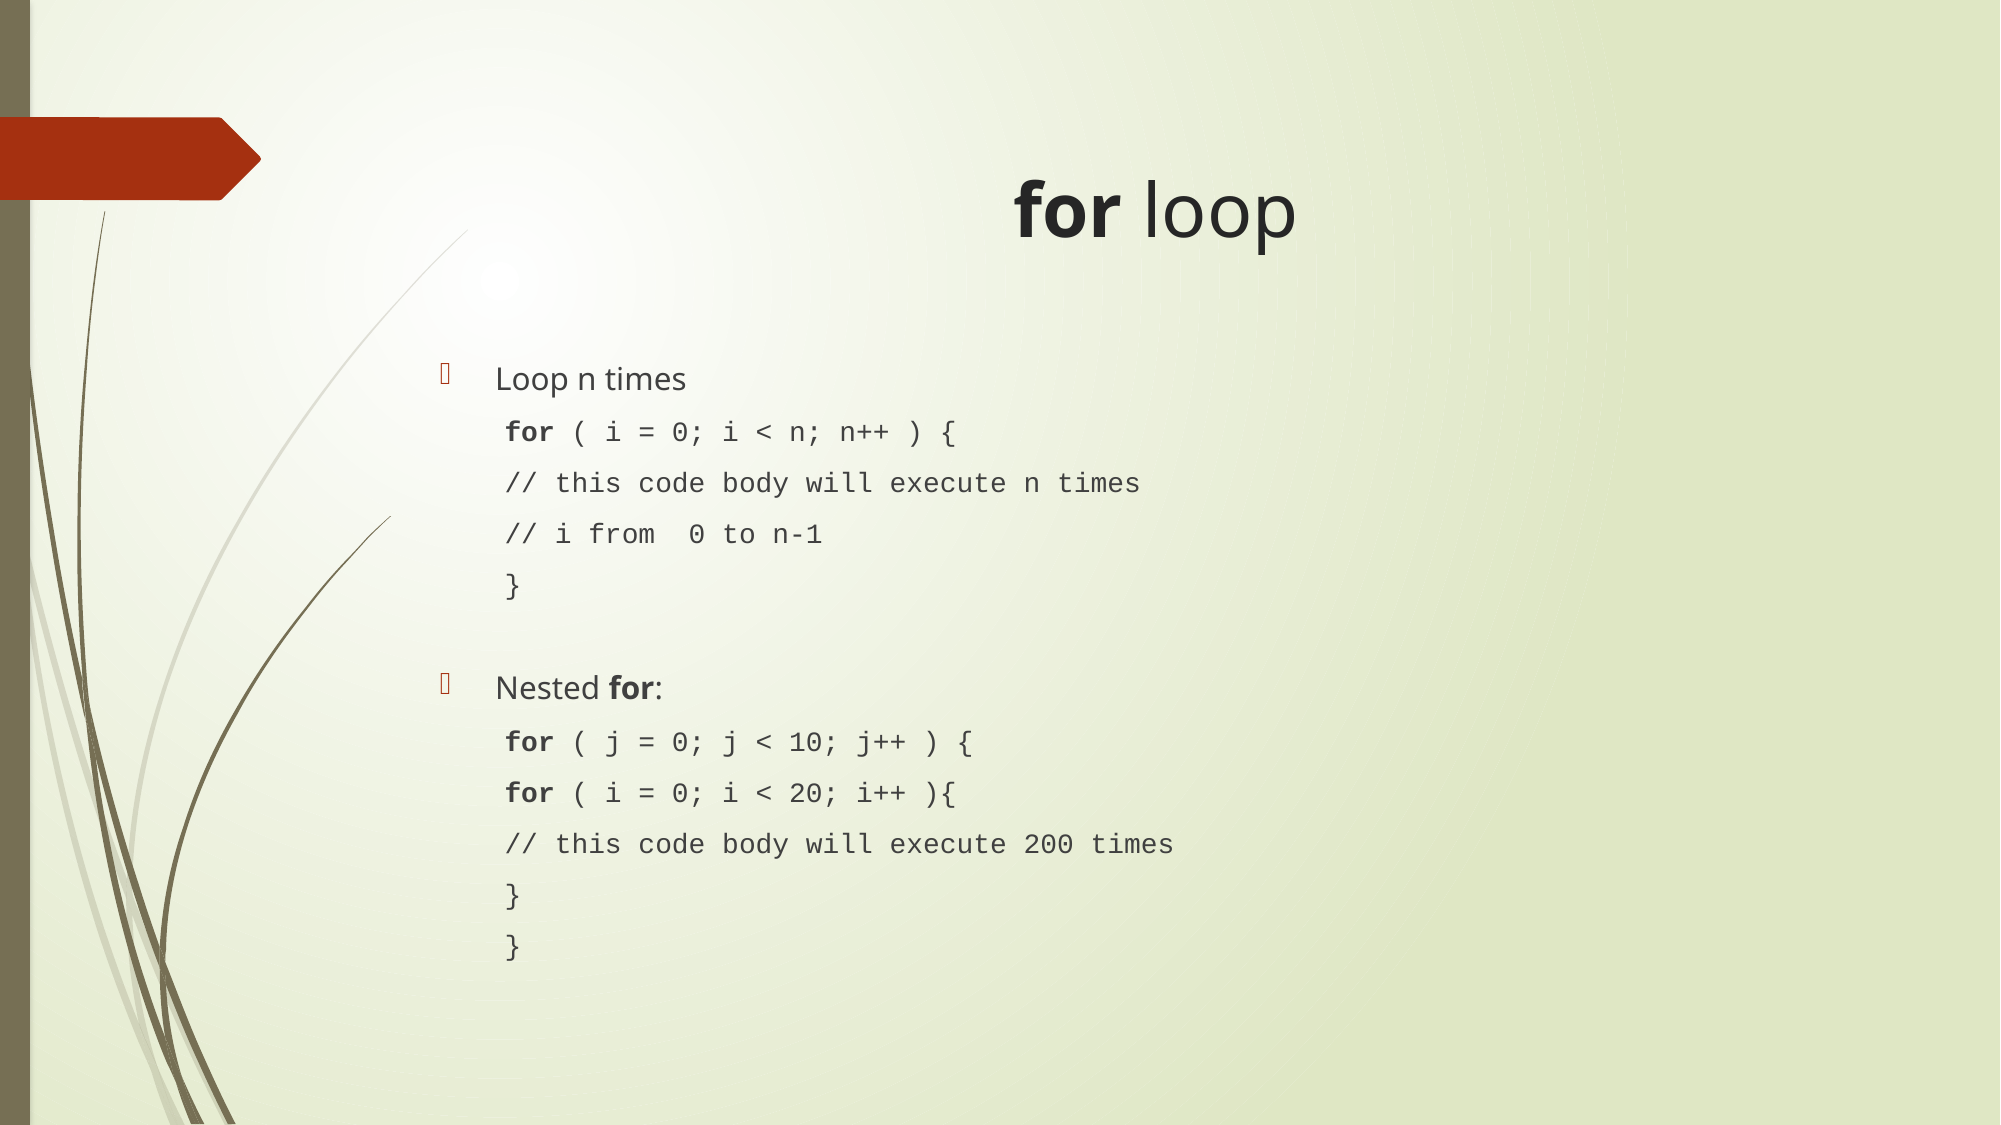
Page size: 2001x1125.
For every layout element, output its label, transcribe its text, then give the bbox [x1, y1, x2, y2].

list Loop n times for ( i = 0; i < n; n++ ) { // this code body will execute n times // i from 0 to n-1 } Nested for: for ( j = 0; j < 10; j++ ) { for ( i = 0; i < 20; i++ ){ // this code body will execute 200 times } } [424, 350, 1888, 970]
title for loop [425, 102, 1888, 313]
